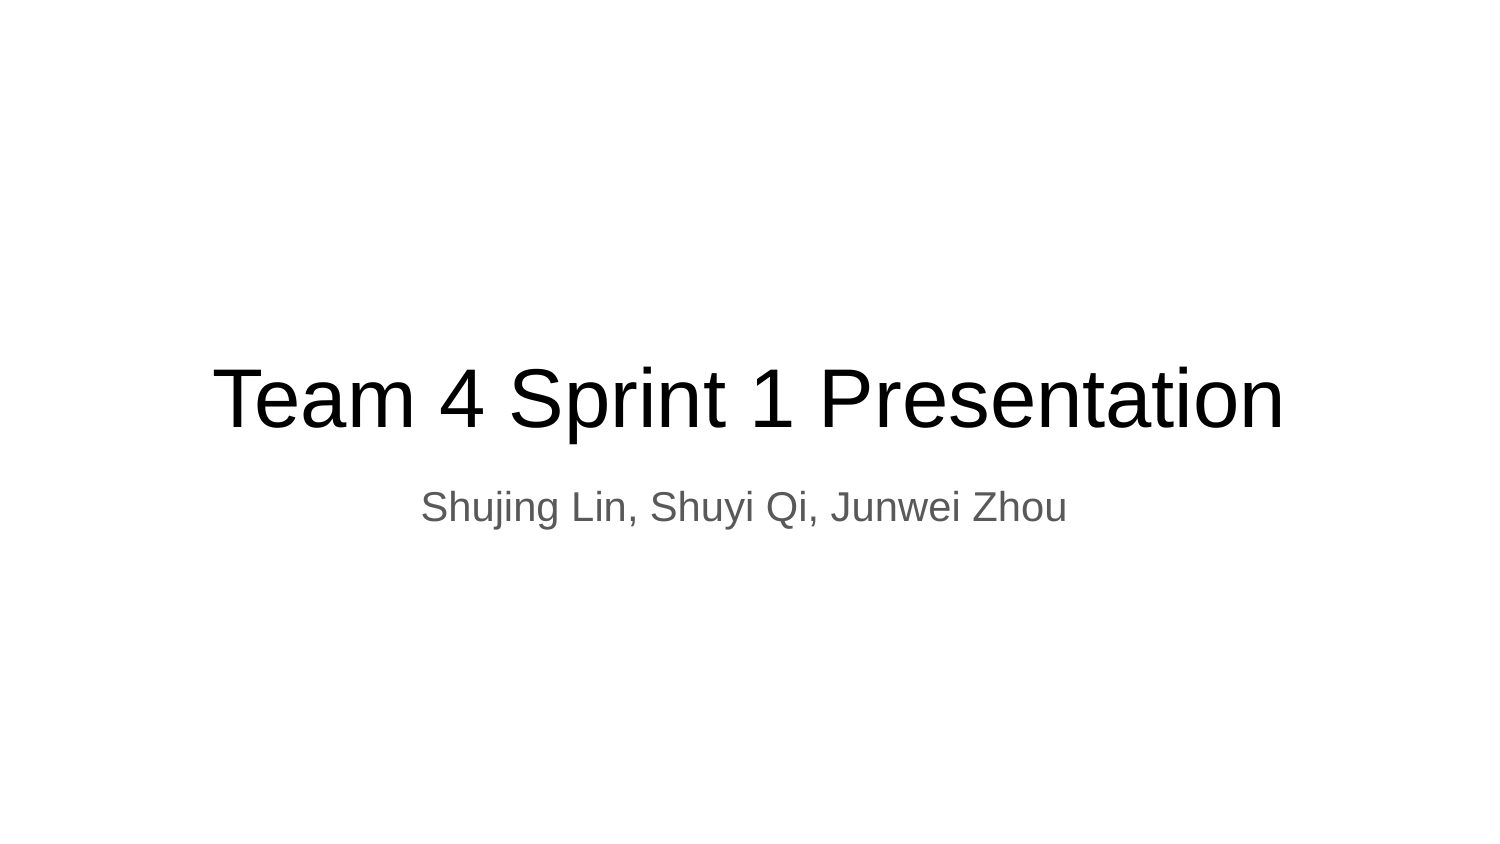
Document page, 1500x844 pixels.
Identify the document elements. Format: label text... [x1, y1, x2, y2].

subtitle Shujing Lin, Shuyi Qi, Junwei Zhou [51, 464, 1449, 595]
title Team 4 Sprint 1 Presentation [51, 122, 1449, 459]
